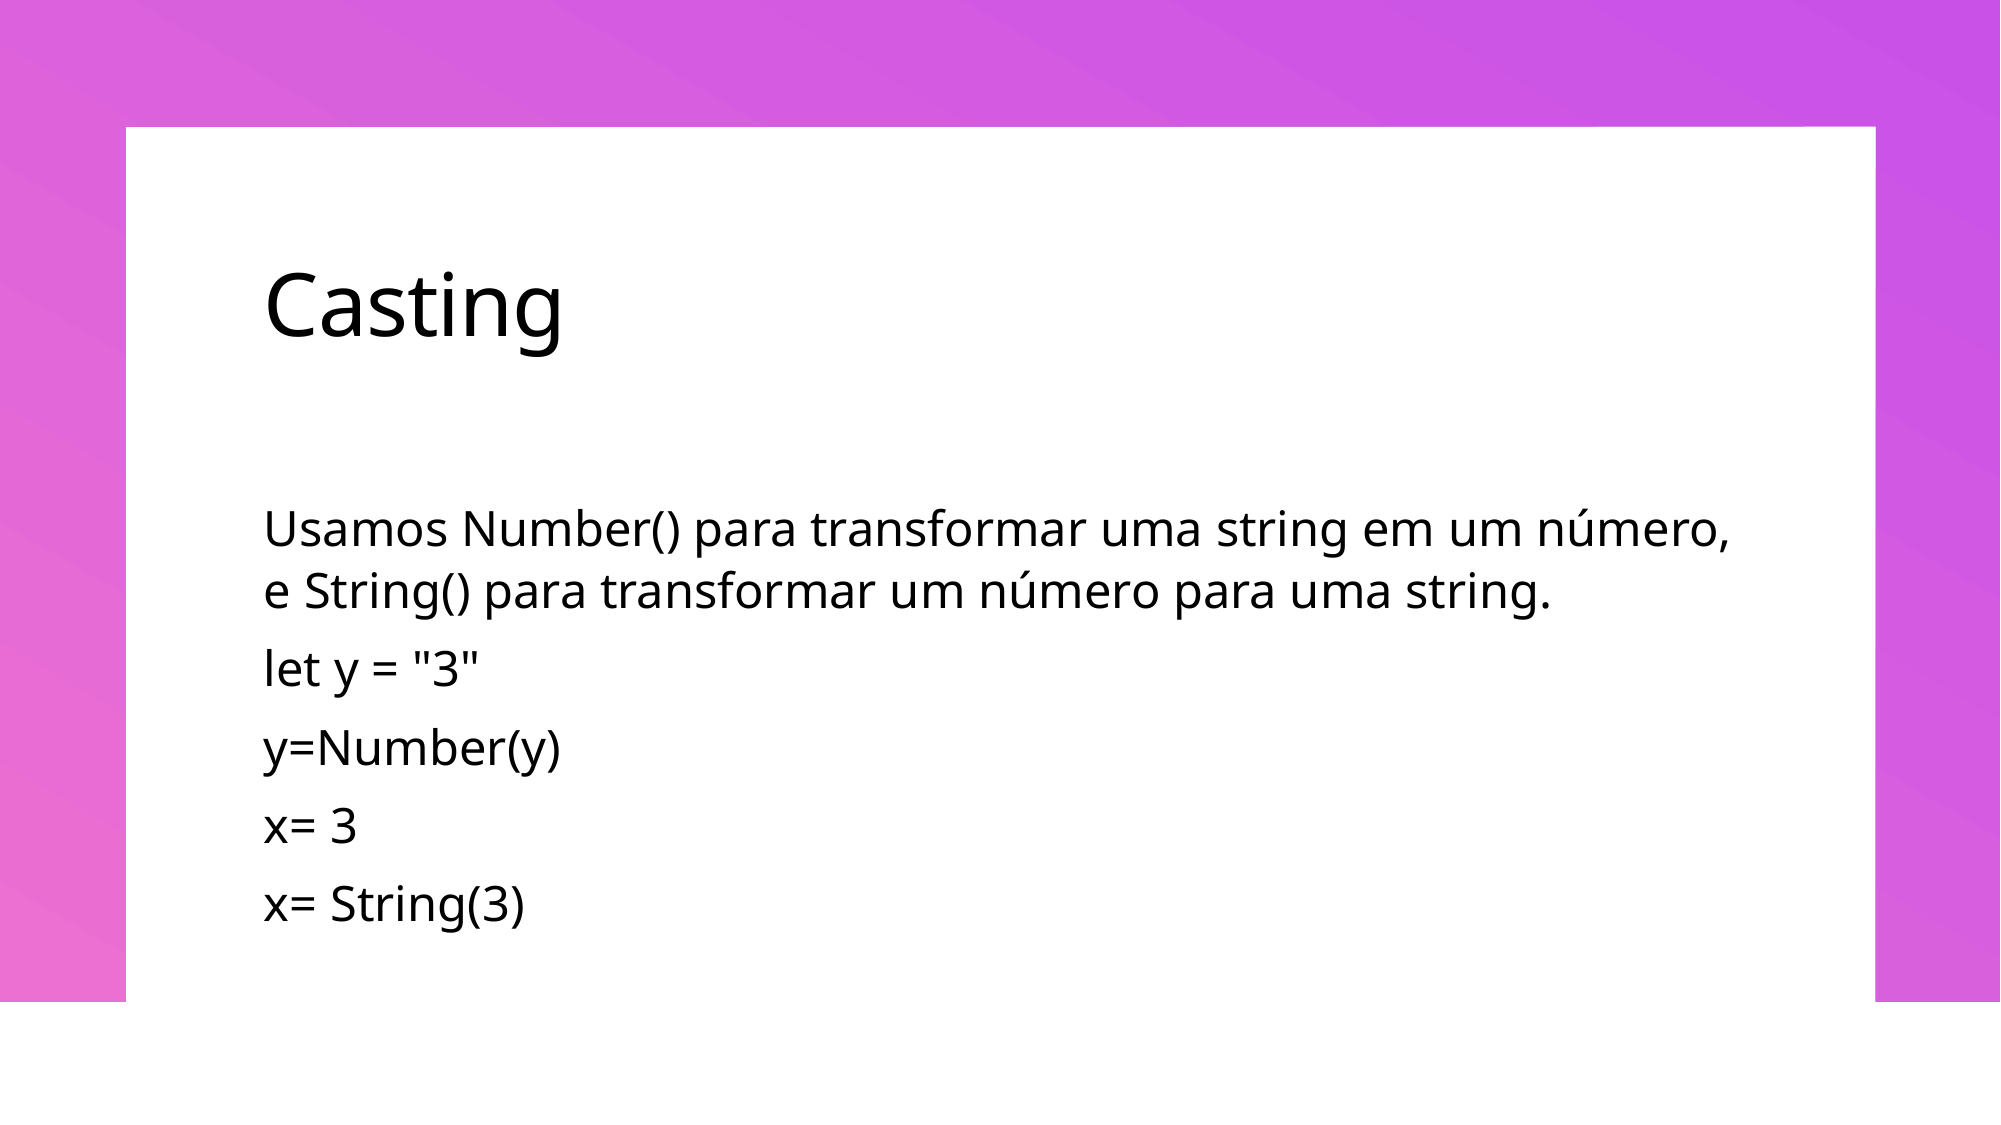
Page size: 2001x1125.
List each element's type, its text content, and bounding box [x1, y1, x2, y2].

title Casting [248, 248, 1749, 470]
list Usamos Number() para transformar uma string em um número, e String() para transformar um número para uma string. let y = "3" y=Number(y) x= 3 x= String(3) [248, 487, 1749, 1001]
